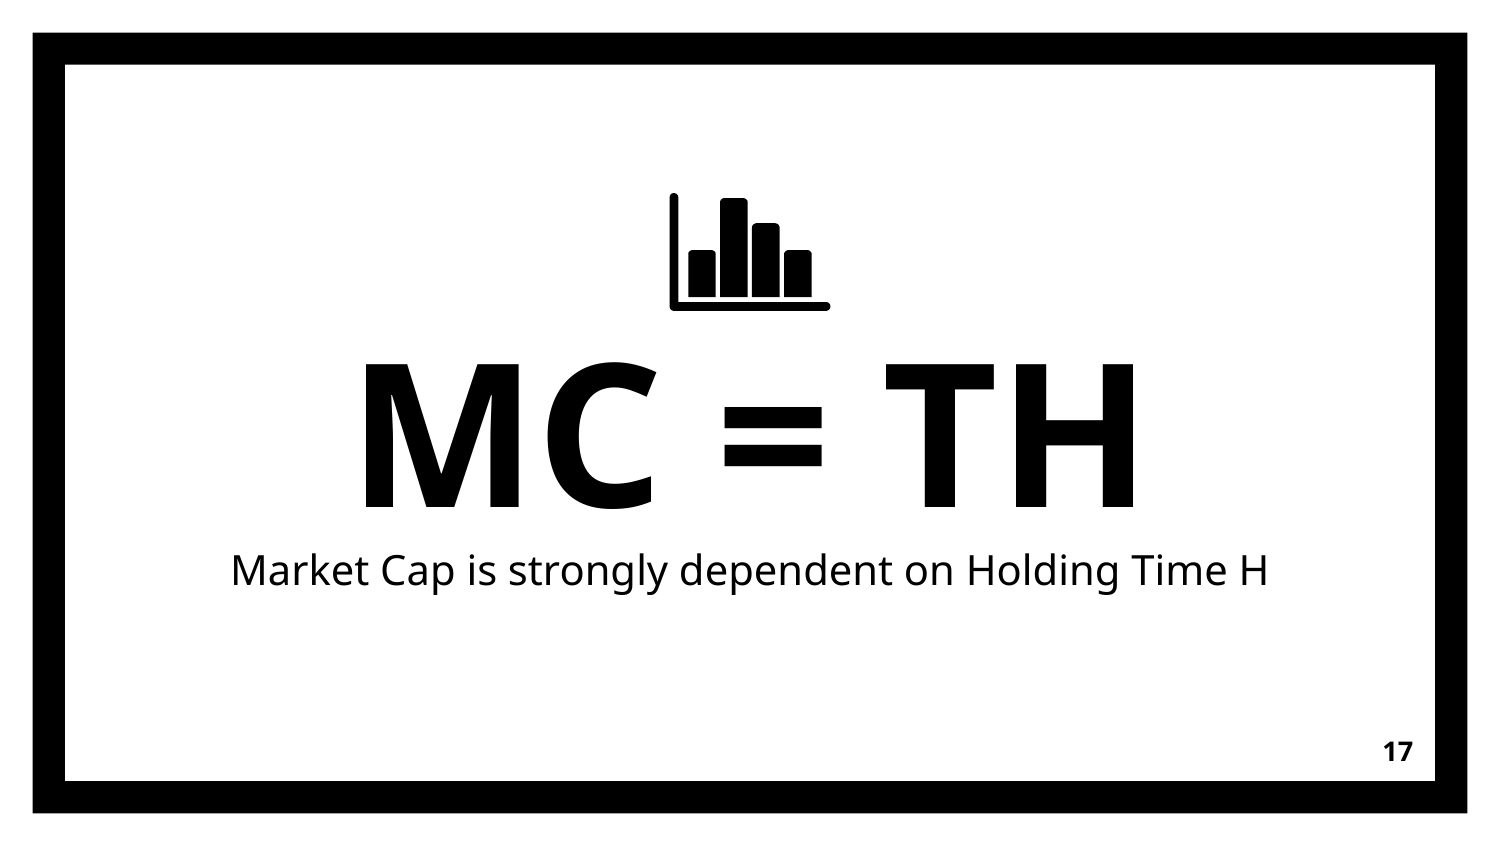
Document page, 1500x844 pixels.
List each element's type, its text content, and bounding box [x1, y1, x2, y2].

subtitle Market Cap is strongly dependent on Holding Time H [185, 528, 1315, 658]
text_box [669, 192, 831, 312]
title MC = TH [185, 372, 1315, 528]
slide_number ‹#› [1338, 720, 1429, 786]
